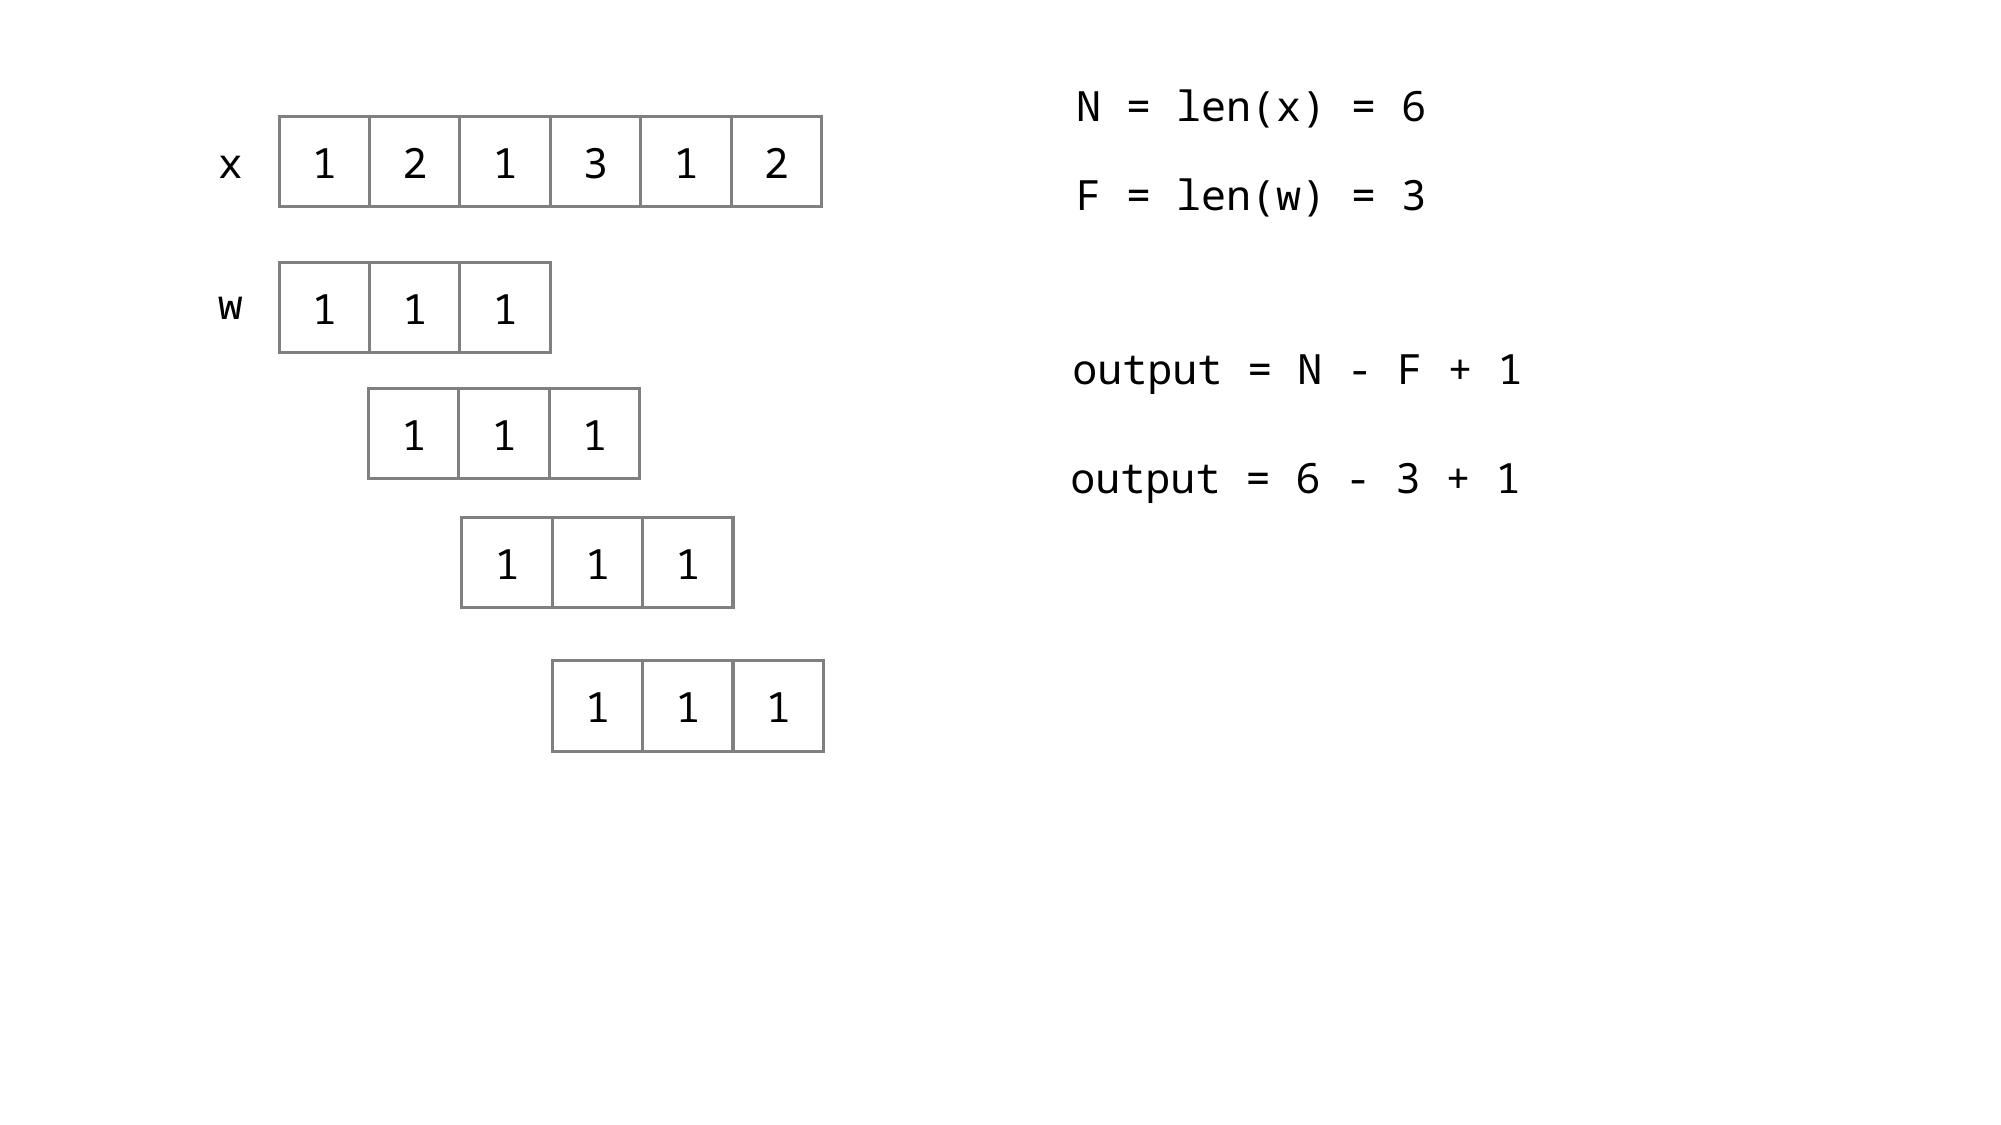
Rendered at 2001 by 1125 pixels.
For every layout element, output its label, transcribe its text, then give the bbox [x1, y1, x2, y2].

text_box output = 6 - 3 + 1 [1055, 444, 1536, 510]
text_box 2 [730, 115, 823, 208]
text_box 2 [368, 115, 458, 208]
text_box 1 [457, 387, 548, 480]
text_box 1 [548, 387, 641, 480]
text_box 1 [458, 115, 549, 208]
text_box output = N - F + 1 [1057, 335, 1537, 401]
text_box x [203, 129, 258, 194]
text_box 1 [551, 659, 641, 753]
text_box 1 [460, 516, 551, 609]
text_box 1 [551, 516, 641, 609]
text_box 1 [278, 115, 368, 208]
text_box 1 [732, 659, 825, 753]
text_box w [203, 270, 258, 335]
text_box 1 [367, 387, 457, 480]
text_box 3 [549, 115, 639, 208]
text_box 1 [639, 115, 730, 208]
text_box 1 [368, 261, 458, 354]
text_box 1 [641, 659, 732, 753]
text_box 1 [458, 261, 552, 354]
text_box N = len(x) = 6 [1061, 72, 1441, 138]
text_box F = len(w) = 3 [1061, 161, 1441, 227]
text_box 1 [278, 261, 368, 354]
text_box 1 [641, 516, 735, 609]
